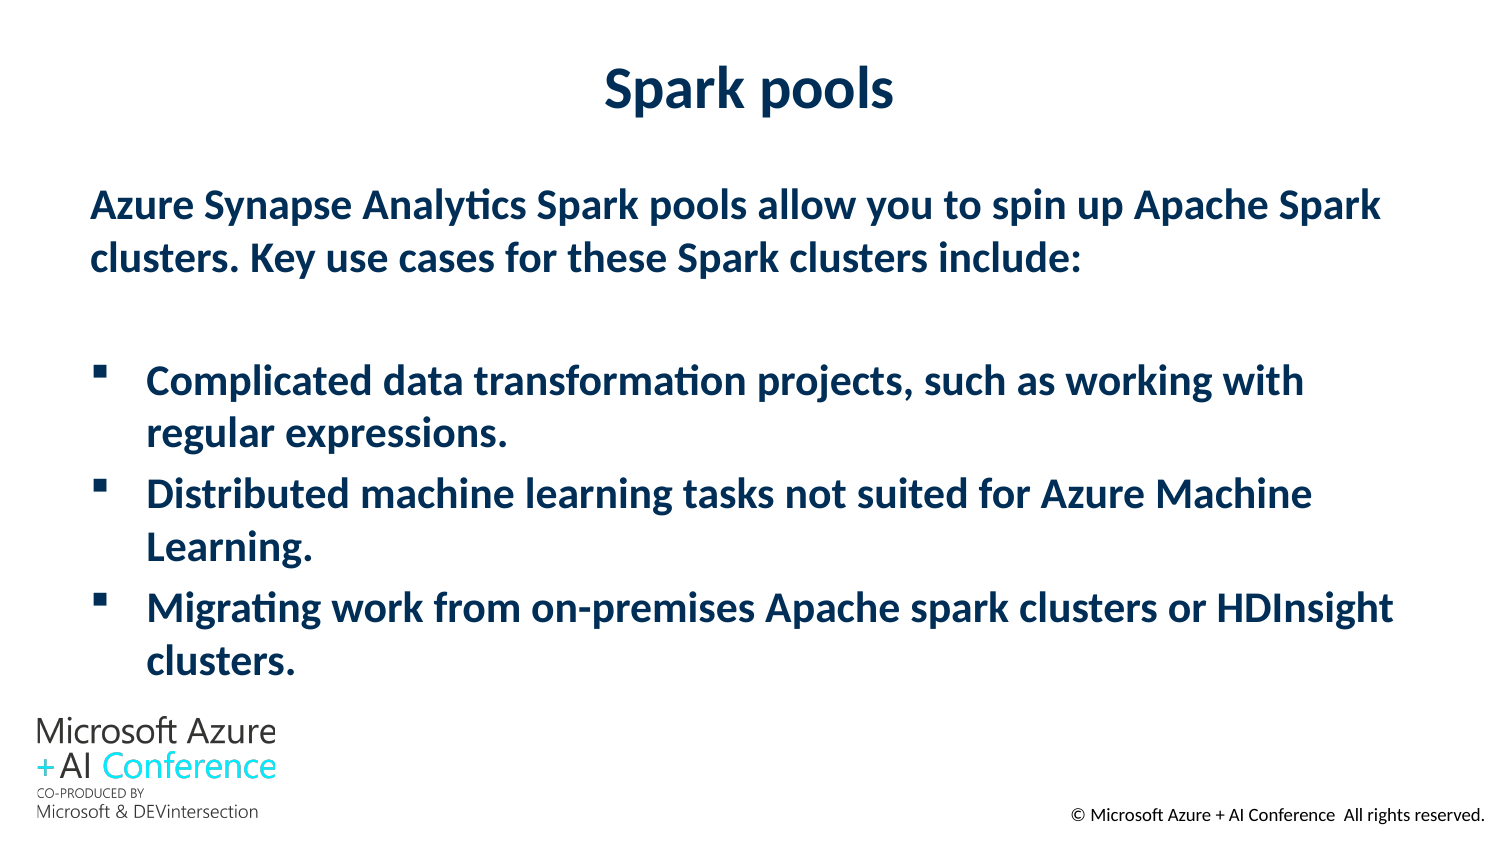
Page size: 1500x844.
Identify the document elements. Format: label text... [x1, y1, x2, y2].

title Spark pools [74, 37, 1426, 132]
list Azure Synapse Analytics Spark pools allow you to spin up Apache Spark clusters. Key use cases for these Spark clusters include: Complicated data transformation projects, such as working with regular expressions. Distributed machine learning tasks not suited for Azure Machine Learning. Migrating work from on-premises Apache spark clusters or HDInsight clusters. [74, 168, 1426, 694]
